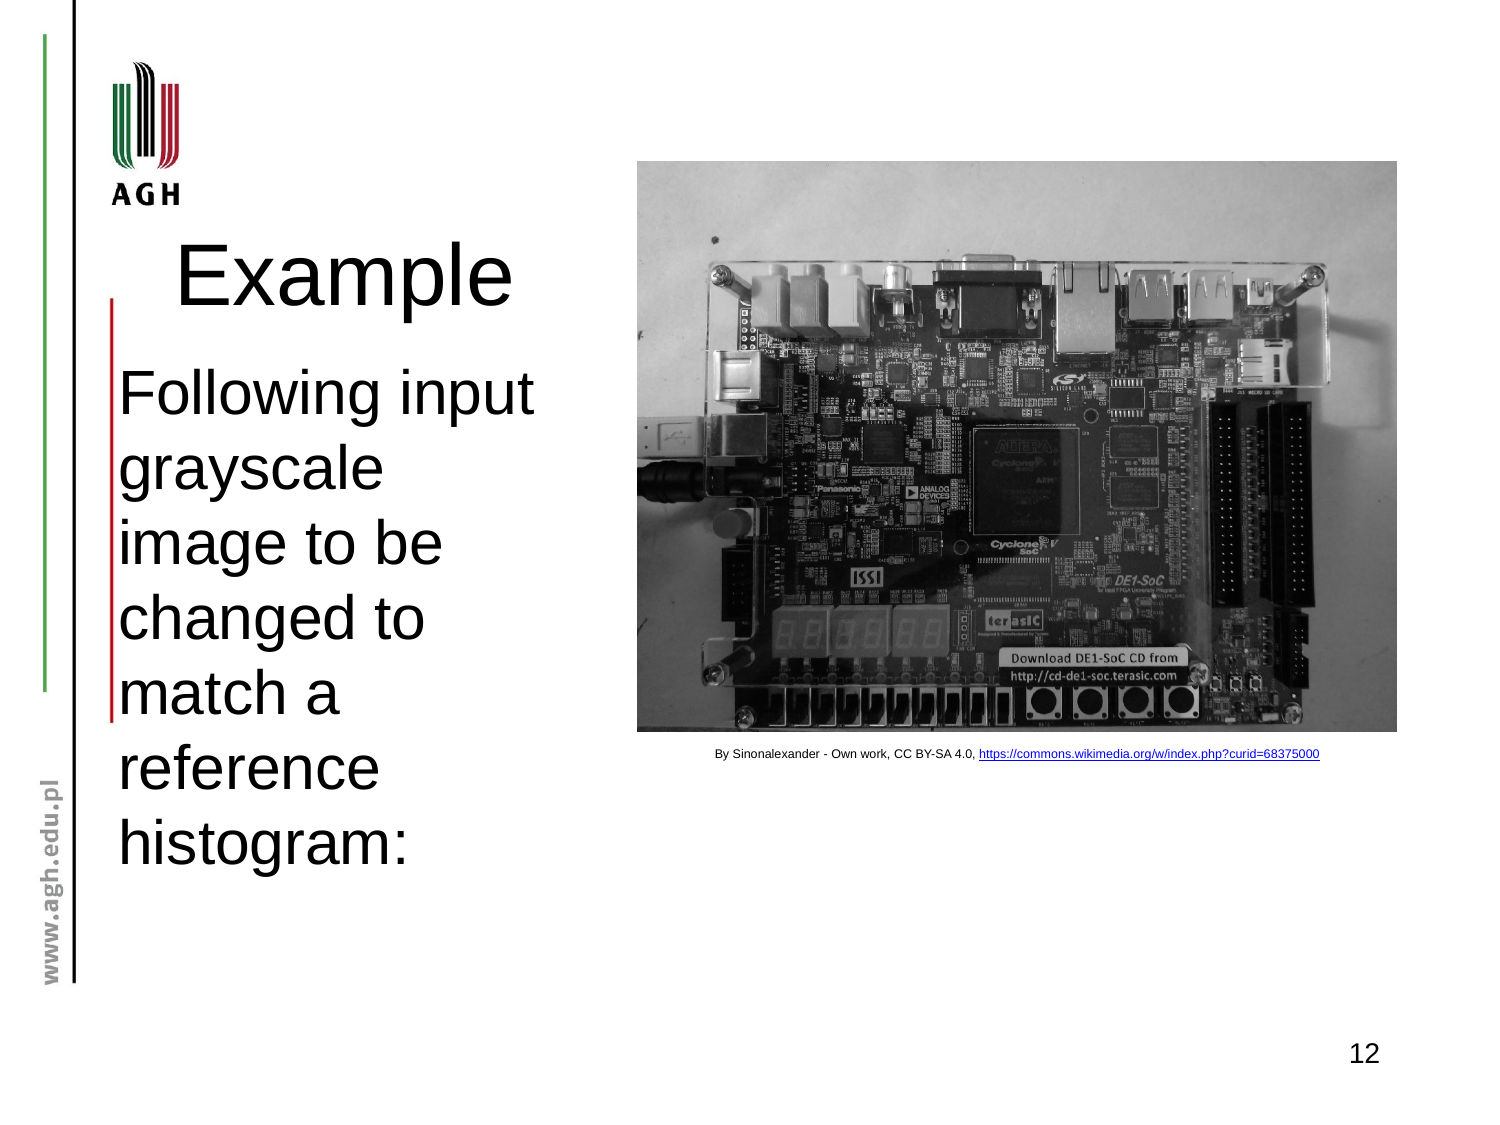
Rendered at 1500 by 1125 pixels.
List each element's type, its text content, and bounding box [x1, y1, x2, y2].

list Following input grayscale image to be changed to match a reference histogram: [103, 337, 588, 963]
slide_number 12 [1340, 1025, 1500, 1075]
title Example [103, 74, 588, 337]
picture [0, 0, 1500, 1125]
list By Sinonalexander - Own work, CC BY-SA 4.0, https://commons.wikimedia.org/w/index.php?curid=68375000 [637, 738, 1397, 962]
